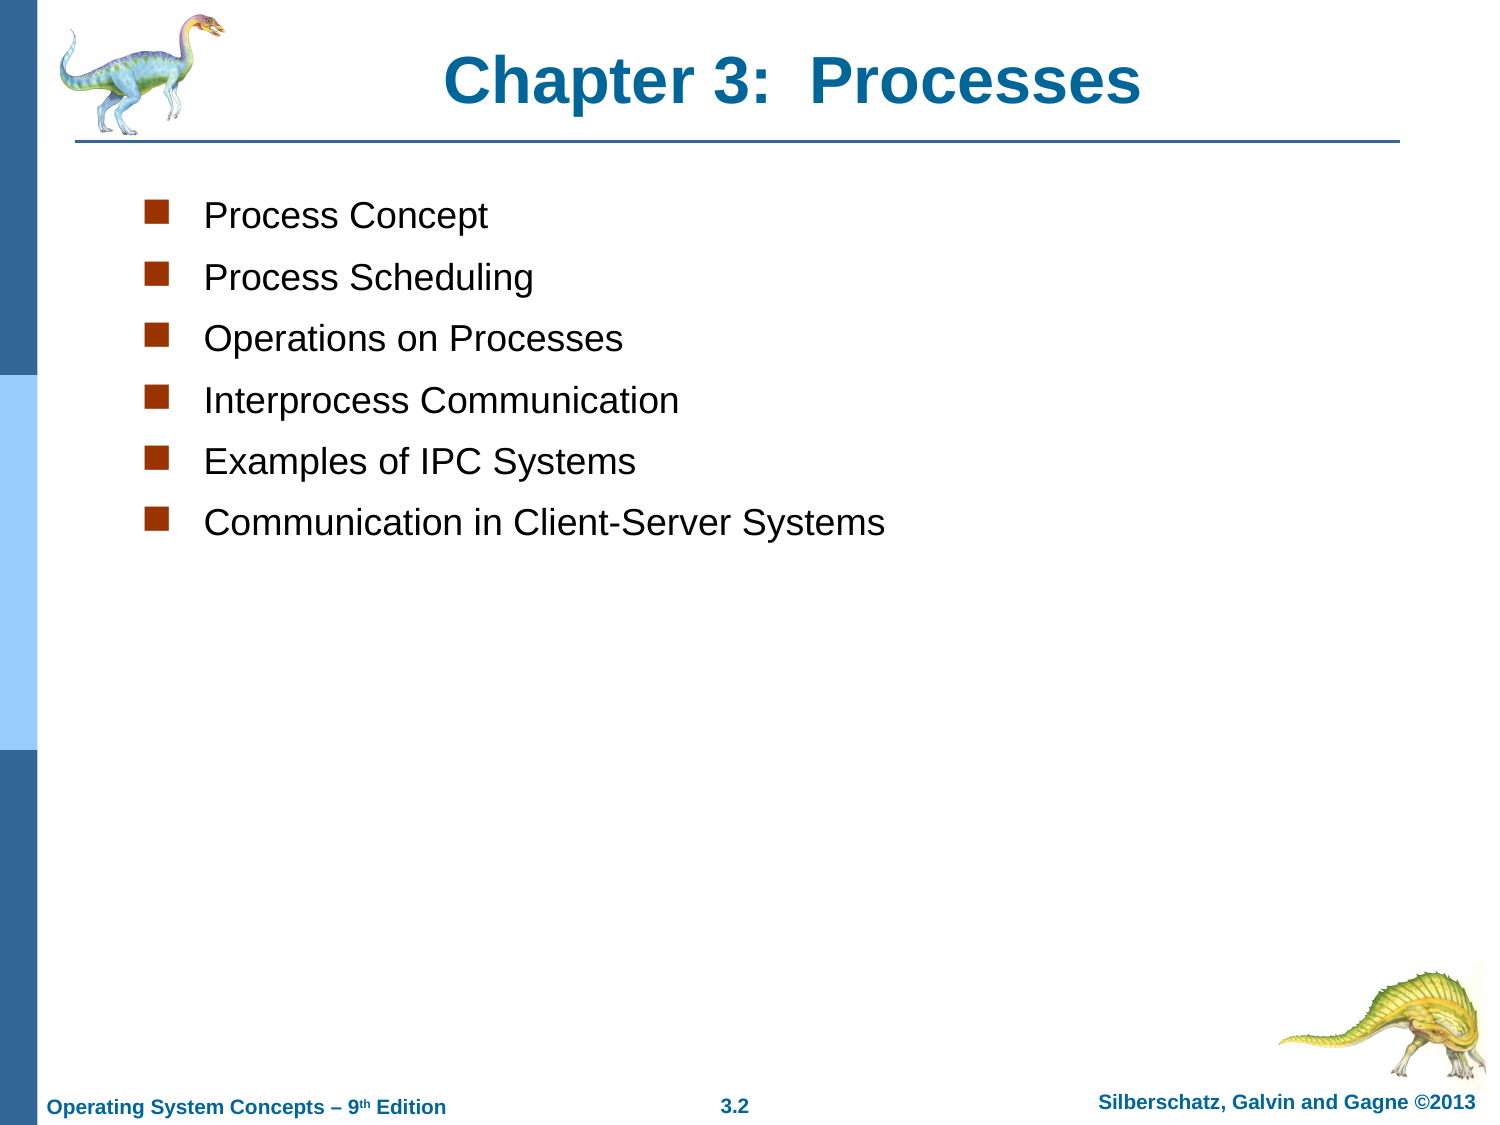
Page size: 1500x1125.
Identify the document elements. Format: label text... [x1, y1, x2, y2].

picture [46, 0, 243, 149]
list Process Concept Process Scheduling Operations on Processes Interprocess Communication Examples of IPC Systems Communication in Client-Server Systems [132, 183, 1342, 811]
picture [1415, 1094, 1423, 1099]
title Chapter 3: Processes [269, 29, 1317, 125]
picture [1275, 959, 1486, 1090]
